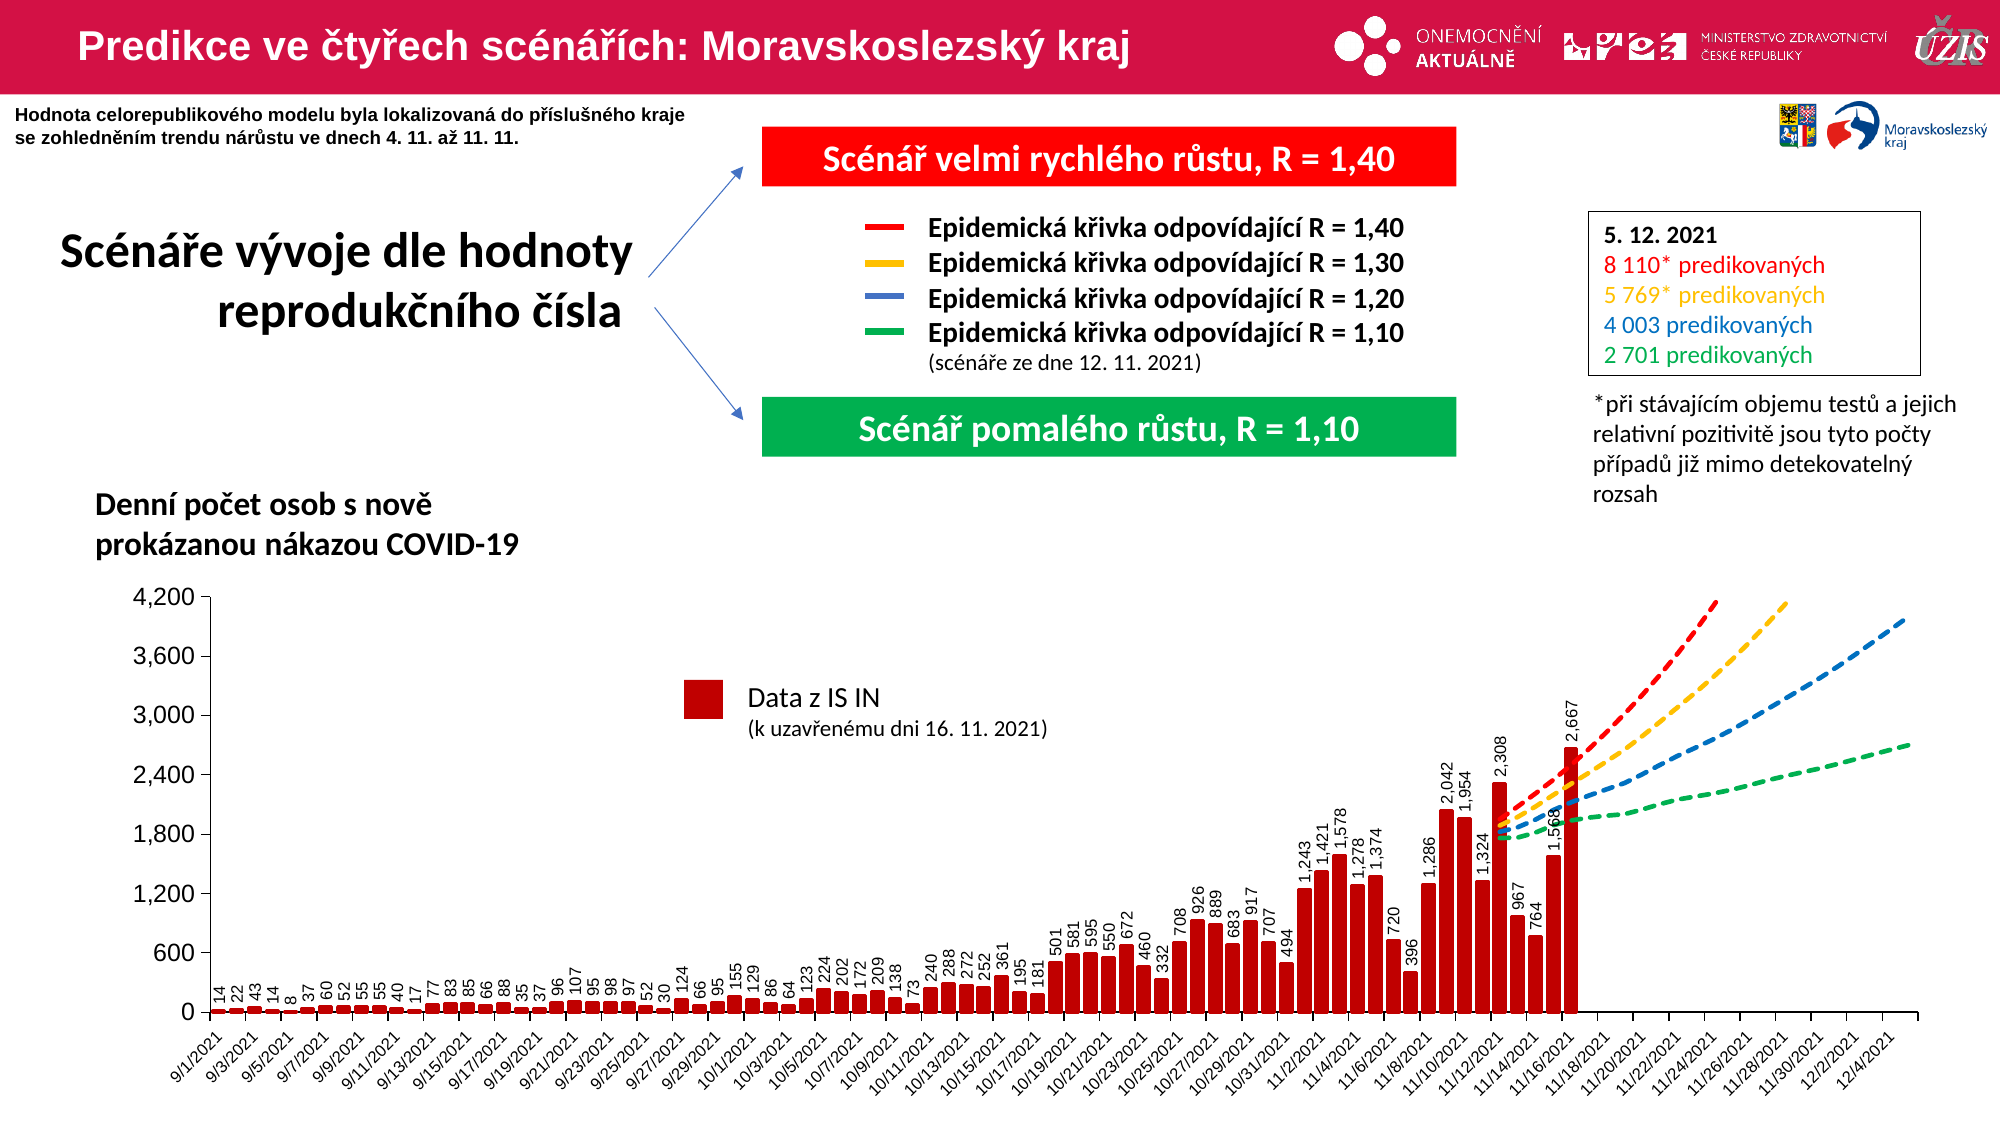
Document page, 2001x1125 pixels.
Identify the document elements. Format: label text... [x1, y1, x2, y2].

picture [1334, 16, 1542, 76]
text_box Scénáře vývoje dle hodnoty reprodukčního čísla [14, 209, 649, 345]
picture [1563, 31, 1888, 60]
chart [91, 536, 1954, 1120]
text_box *při stávajícím objemu testů a jejich relativní pozitivitě jsou tyto počty případů již mimo detekovatelný rozsah [1578, 380, 1981, 515]
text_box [1779, 101, 1987, 150]
text_box 5. 12. 2021 8 110* predikovaných 5 769* predikovaných 4 003 predikovaných 2 701 predikovaných [1588, 211, 1921, 376]
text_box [654, 307, 744, 421]
text_box Denní počet osob s nově prokázanou nákazou COVID-19 [80, 475, 568, 570]
text_box Scénář pomalého růstu, R = 1,10 [762, 396, 1457, 457]
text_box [648, 166, 744, 279]
text_box Epidemická křivka odpovídající R = 1,20 [913, 271, 1439, 322]
text_box Epidemická křivka odpovídající R = 1,40 [913, 201, 1428, 235]
text_box Scénář velmi rychlého růstu, R = 1,40 [762, 126, 1457, 187]
text_box Epidemická křivka odpovídající R = 1,10 (scénáře ze dne 12. 11. 2021) [913, 322, 1428, 383]
picture [1915, 15, 1989, 66]
text_box Hodnota celorepublikového modelu byla lokalizovaná do příslušného kraje se zohledněním trendu nárůstu ve dnech 4. 11. až 11. 11. [0, 95, 711, 156]
text_box Epidemická křivka odpovídající R = 1,30 [913, 235, 1428, 271]
title Predikce ve čtyřech scénářích: Moravskoslezský kraj [62, 0, 1277, 95]
